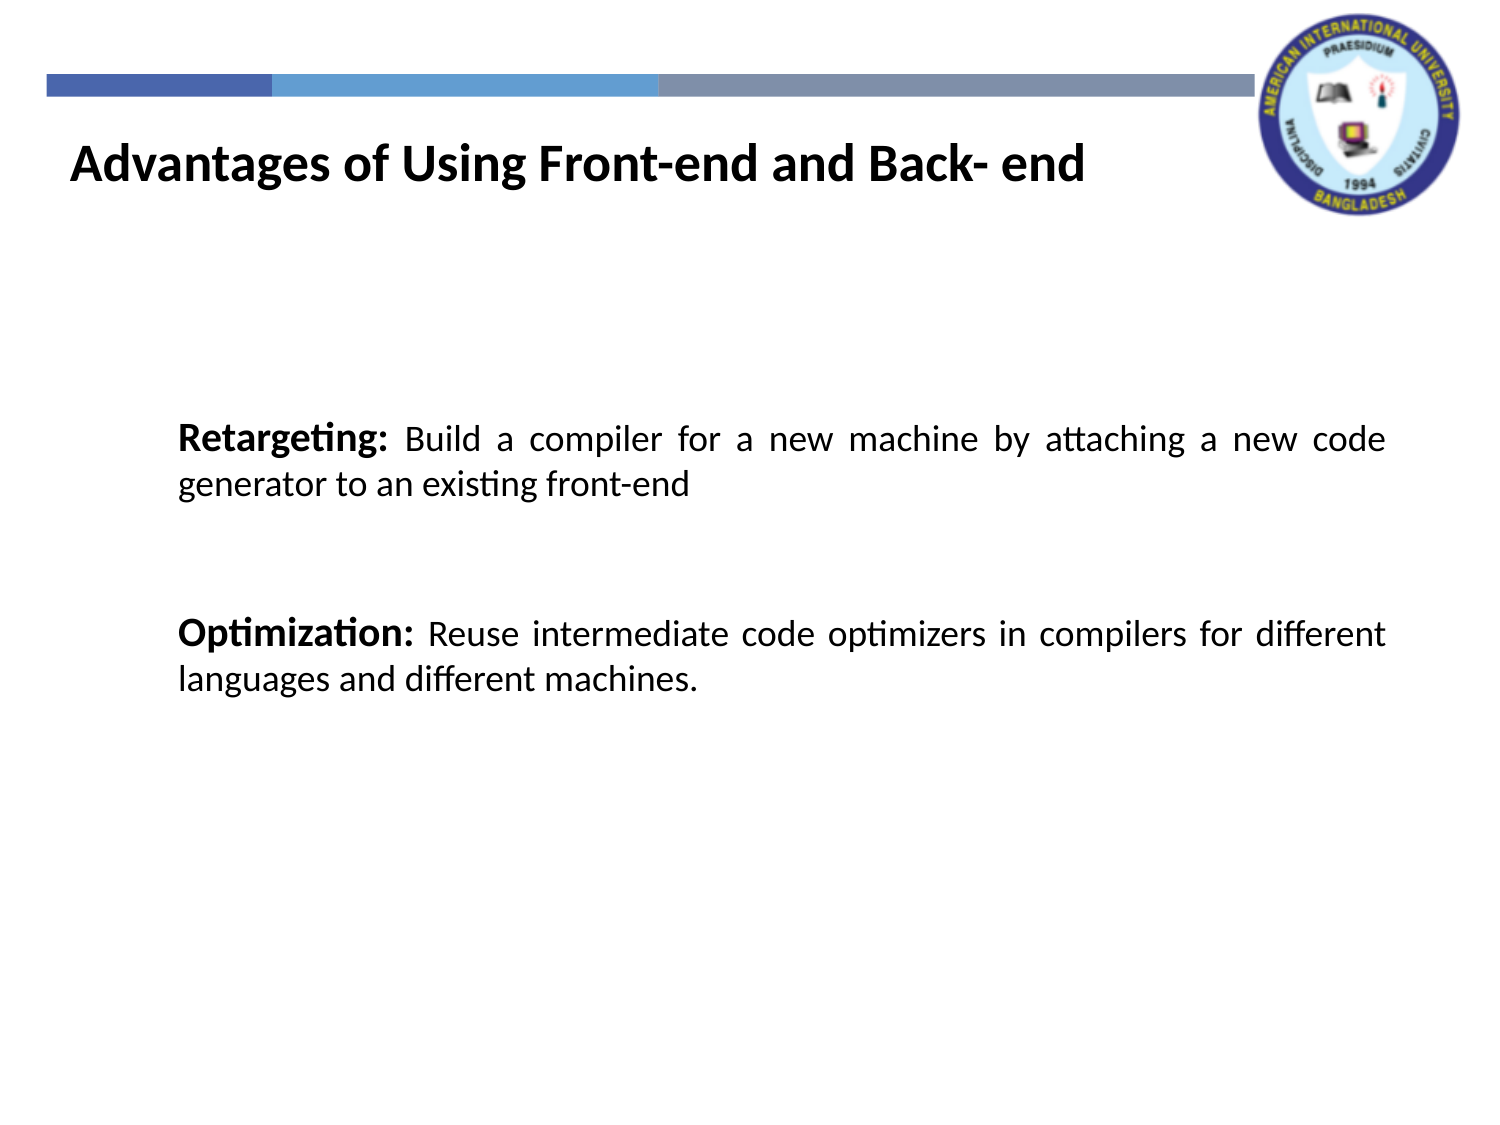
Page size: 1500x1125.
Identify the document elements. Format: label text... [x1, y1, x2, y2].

text_box Retargeting: Build a compiler for a new machine by attaching a new code generator to an existing front-end Optimization: Reuse intermediate code optimizers in compilers for different languages and different machines. [163, 281, 1403, 932]
picture [1254, 9, 1465, 221]
text_box Advantages of Using Front-end and Back- end [55, 119, 1129, 201]
